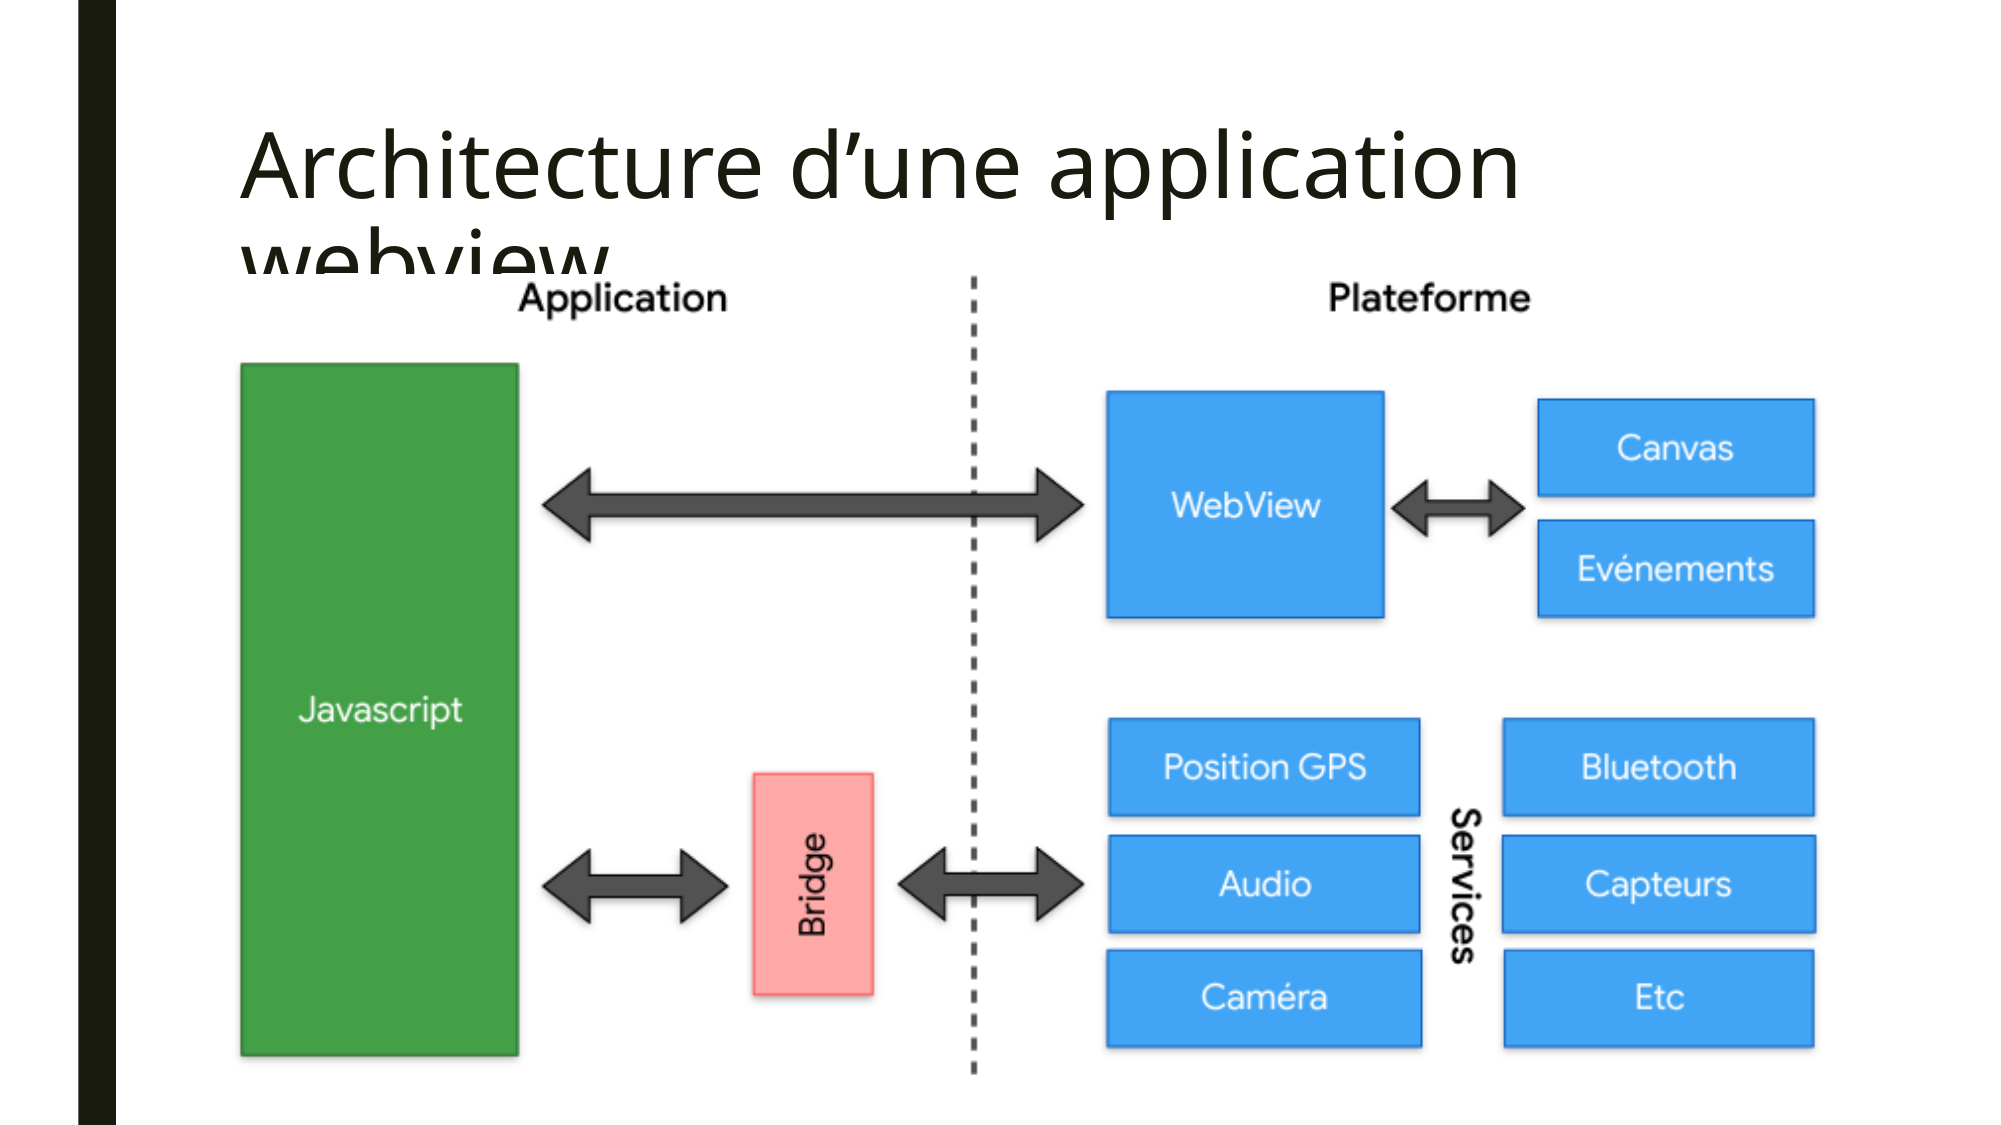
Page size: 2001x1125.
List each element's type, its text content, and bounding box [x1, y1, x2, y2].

title Architecture d’une application webview [225, 112, 1800, 274]
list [224, 274, 1831, 1079]
